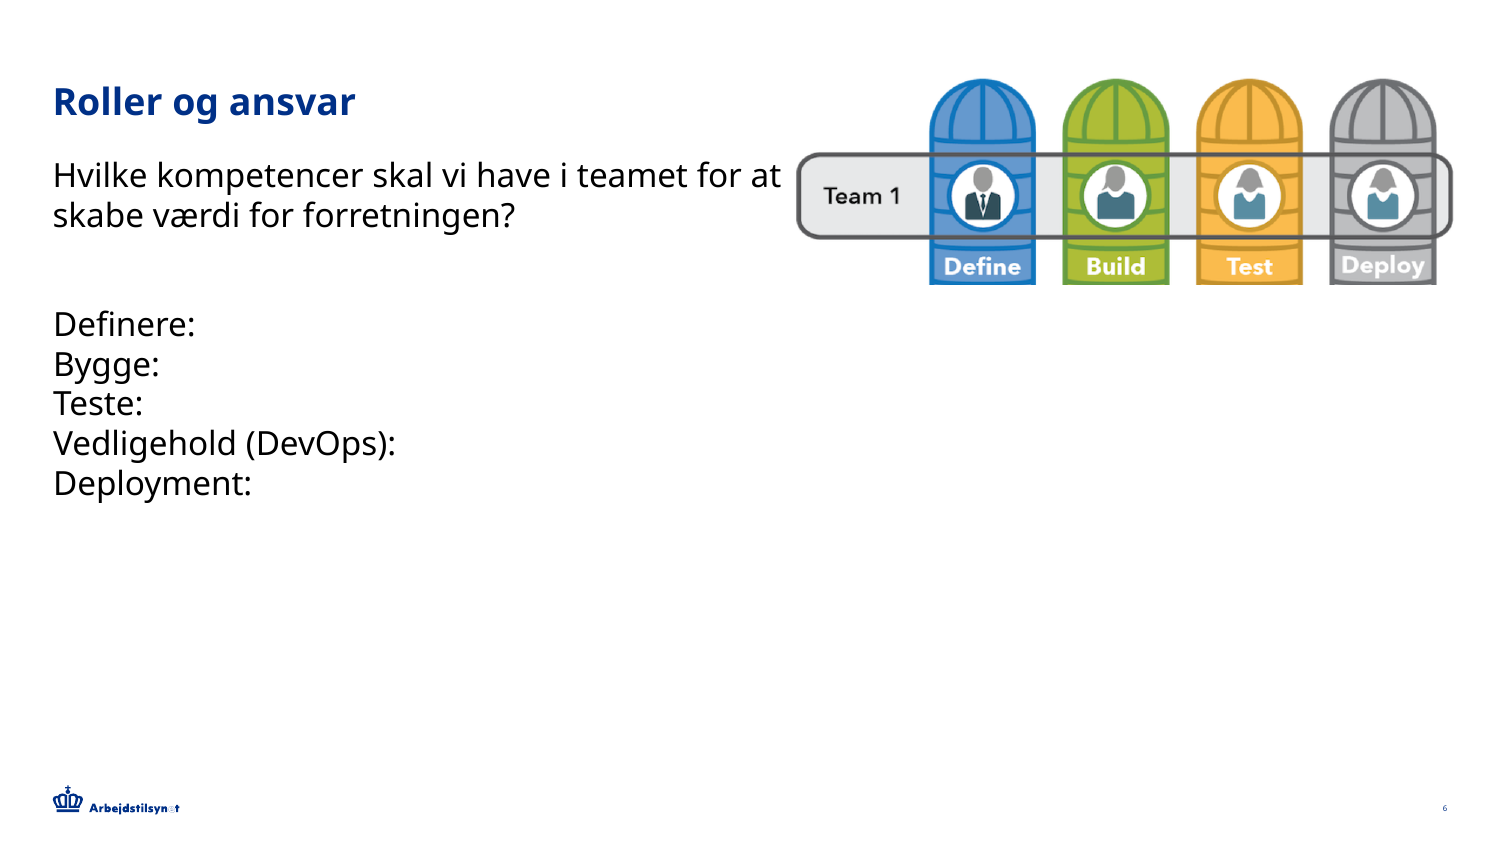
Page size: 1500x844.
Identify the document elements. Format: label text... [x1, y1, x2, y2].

title Roller og ansvar [52, 75, 760, 120]
text_box Definere: Bygge: Teste: Vedligehold (DevOps): Deployment: [53, 302, 1448, 543]
slide_number 6 [1132, 791, 1448, 814]
text_box Hvilke kompetencer skal vi have i teamet for at skabe værdi for forretningen? [52, 153, 760, 234]
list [760, 57, 1463, 285]
